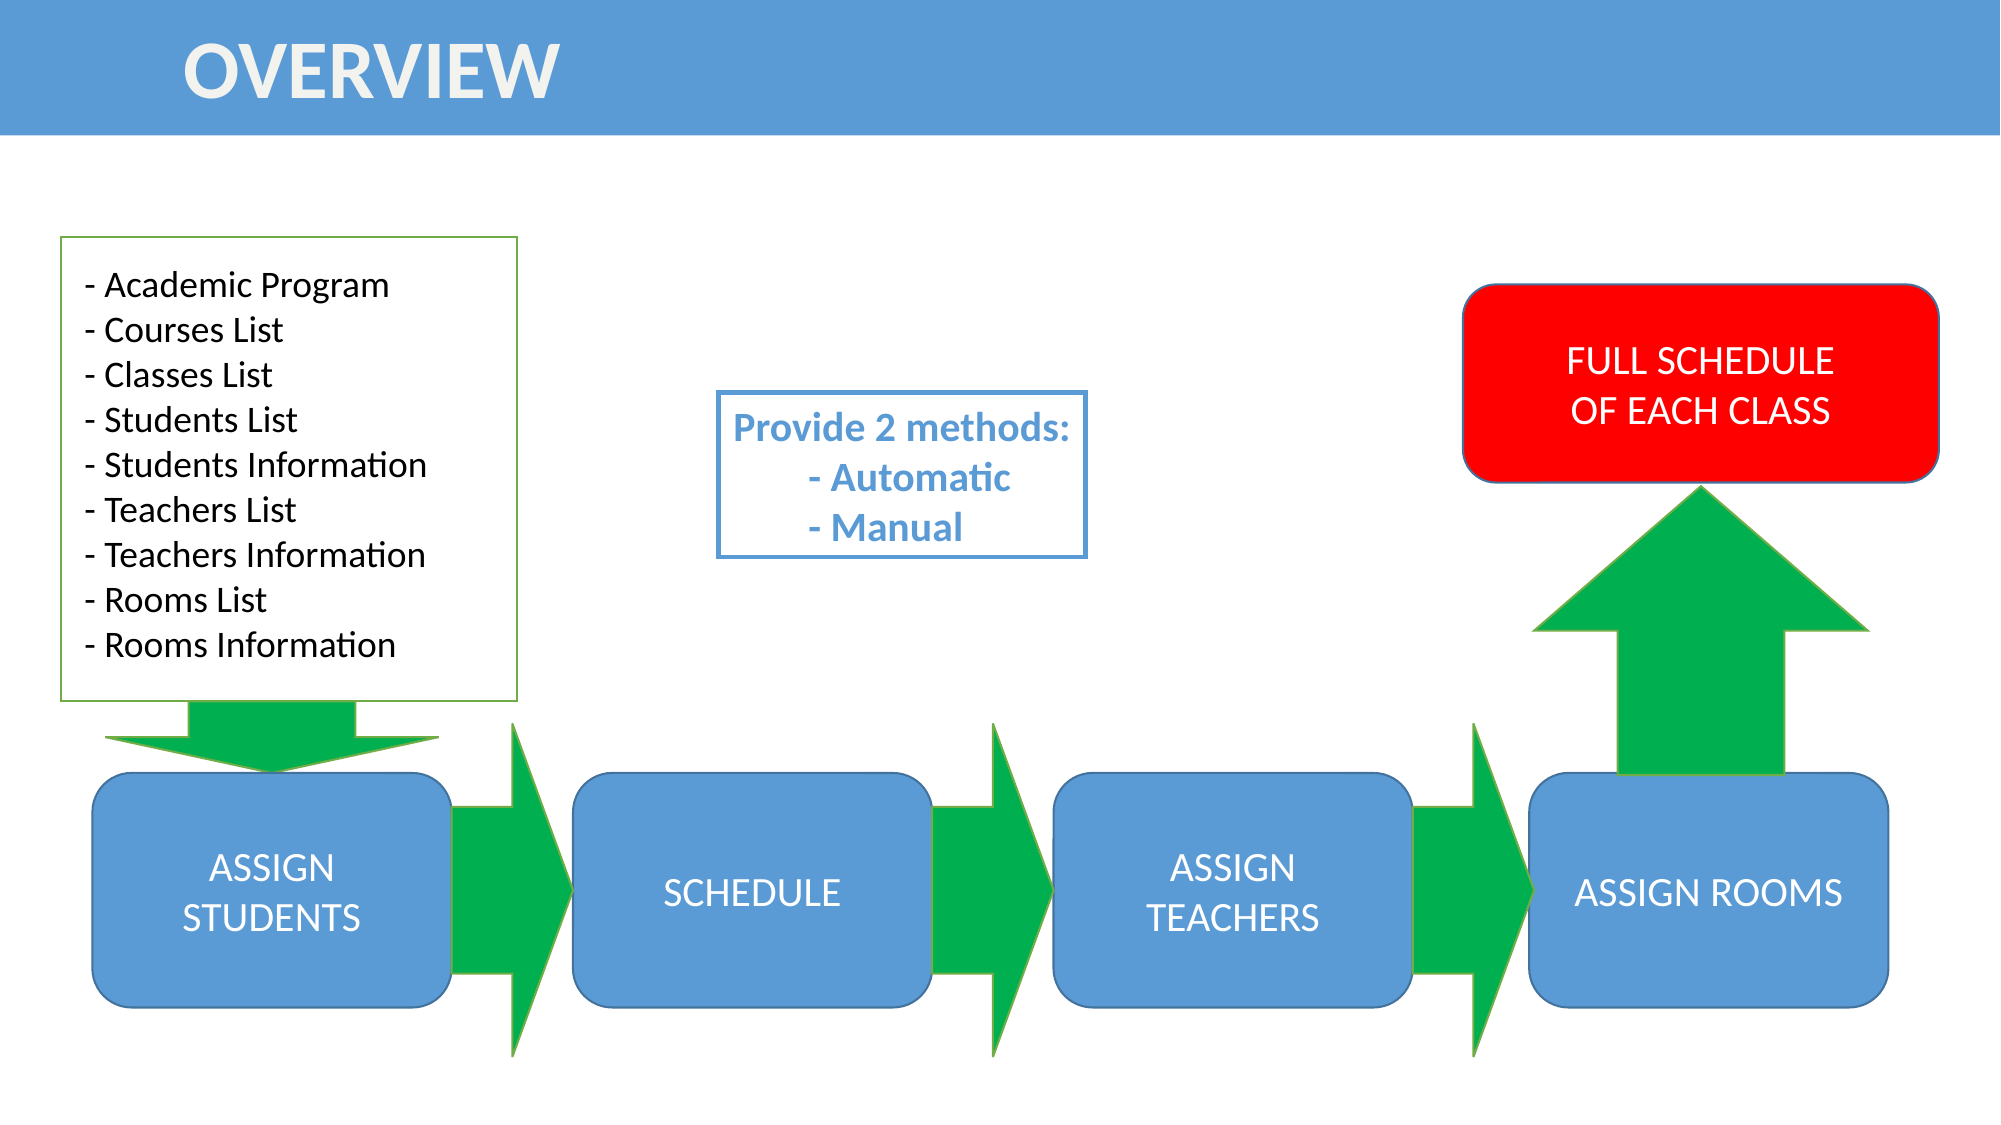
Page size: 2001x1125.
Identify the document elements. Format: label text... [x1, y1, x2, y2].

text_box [60, 237, 1939, 1058]
text_box OVERVIEW [0, 0, 2000, 137]
